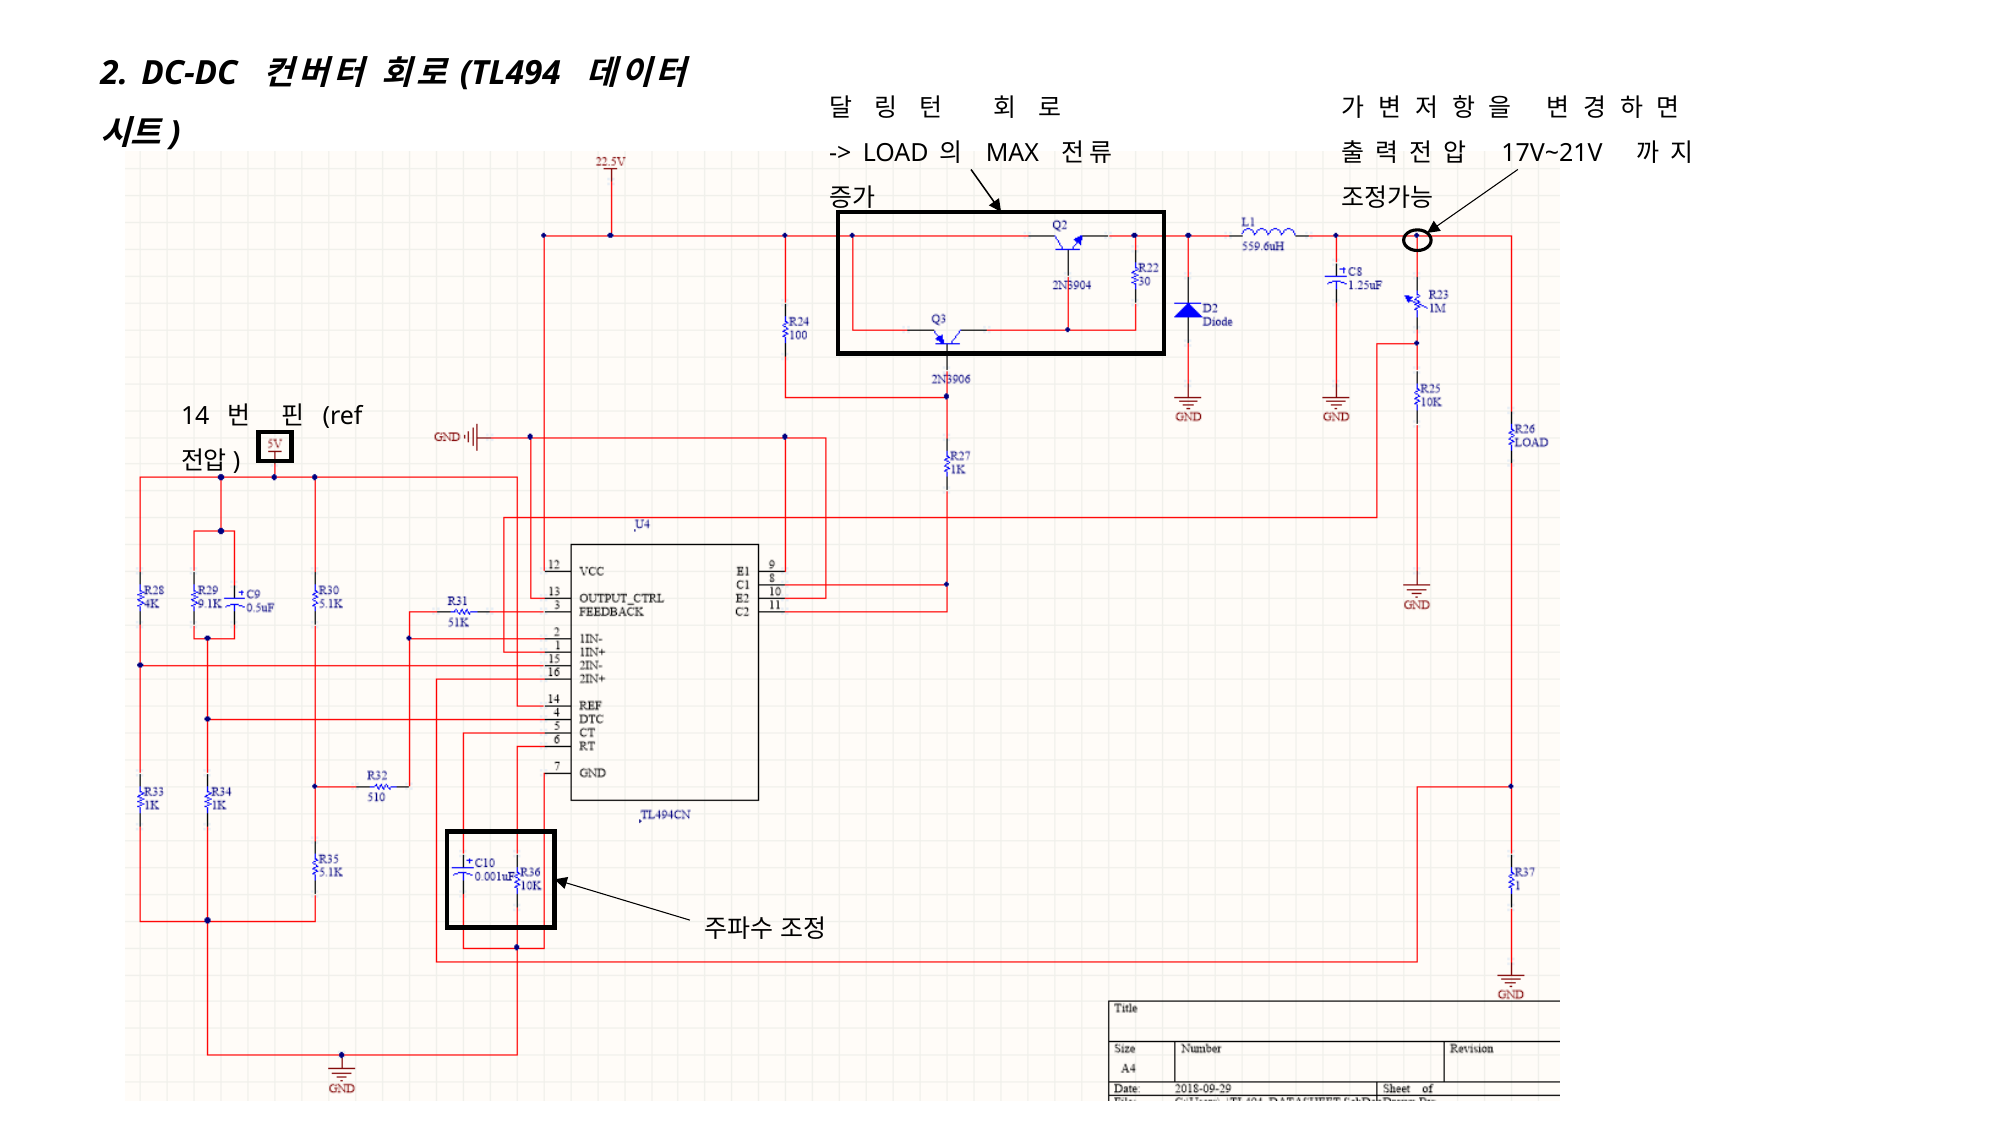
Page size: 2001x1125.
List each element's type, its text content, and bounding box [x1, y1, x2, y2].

text_box 2. DC-DC 컨버터 회로(TL494 데이터 시트) [85, 24, 702, 99]
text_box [125, 69, 1726, 1101]
